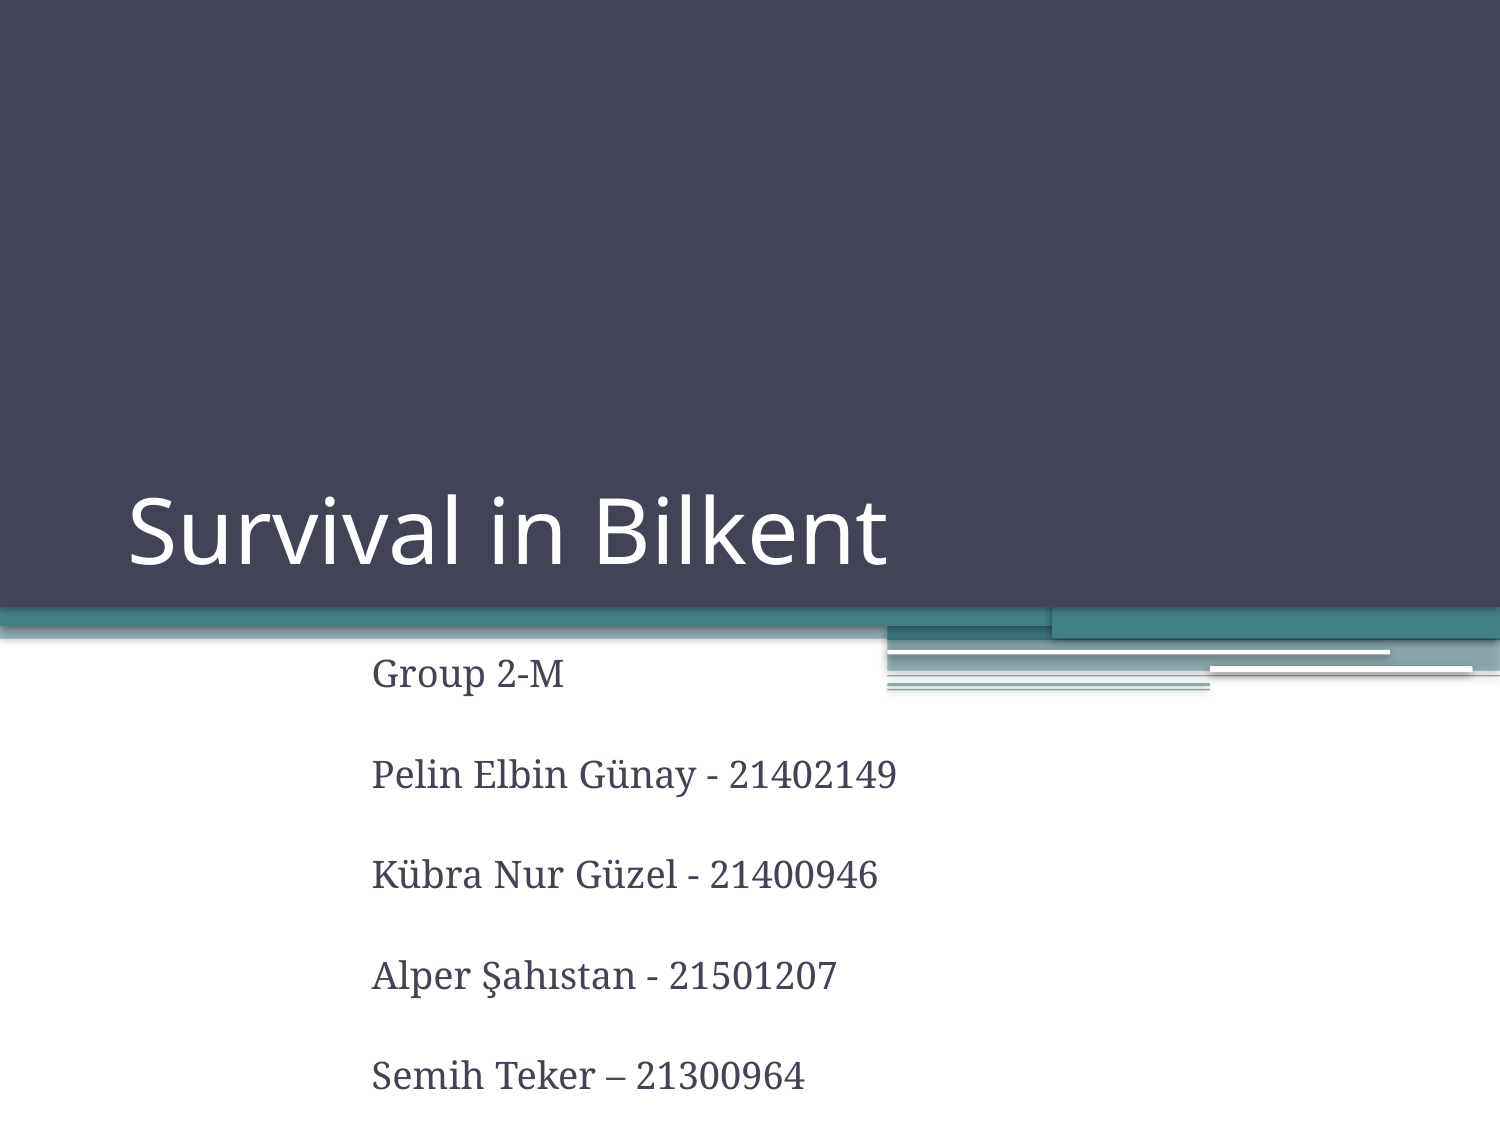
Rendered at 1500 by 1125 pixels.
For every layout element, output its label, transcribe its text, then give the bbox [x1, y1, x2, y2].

title Survival in Bilkent [112, 351, 1388, 591]
subtitle Group 2-M Pelin Elbin Günay - 21402149 Kübra Nur Güzel - 21400946 Alper Şahıstan - 21501207 Semih Teker – 21300964 [348, 491, 1425, 1113]
